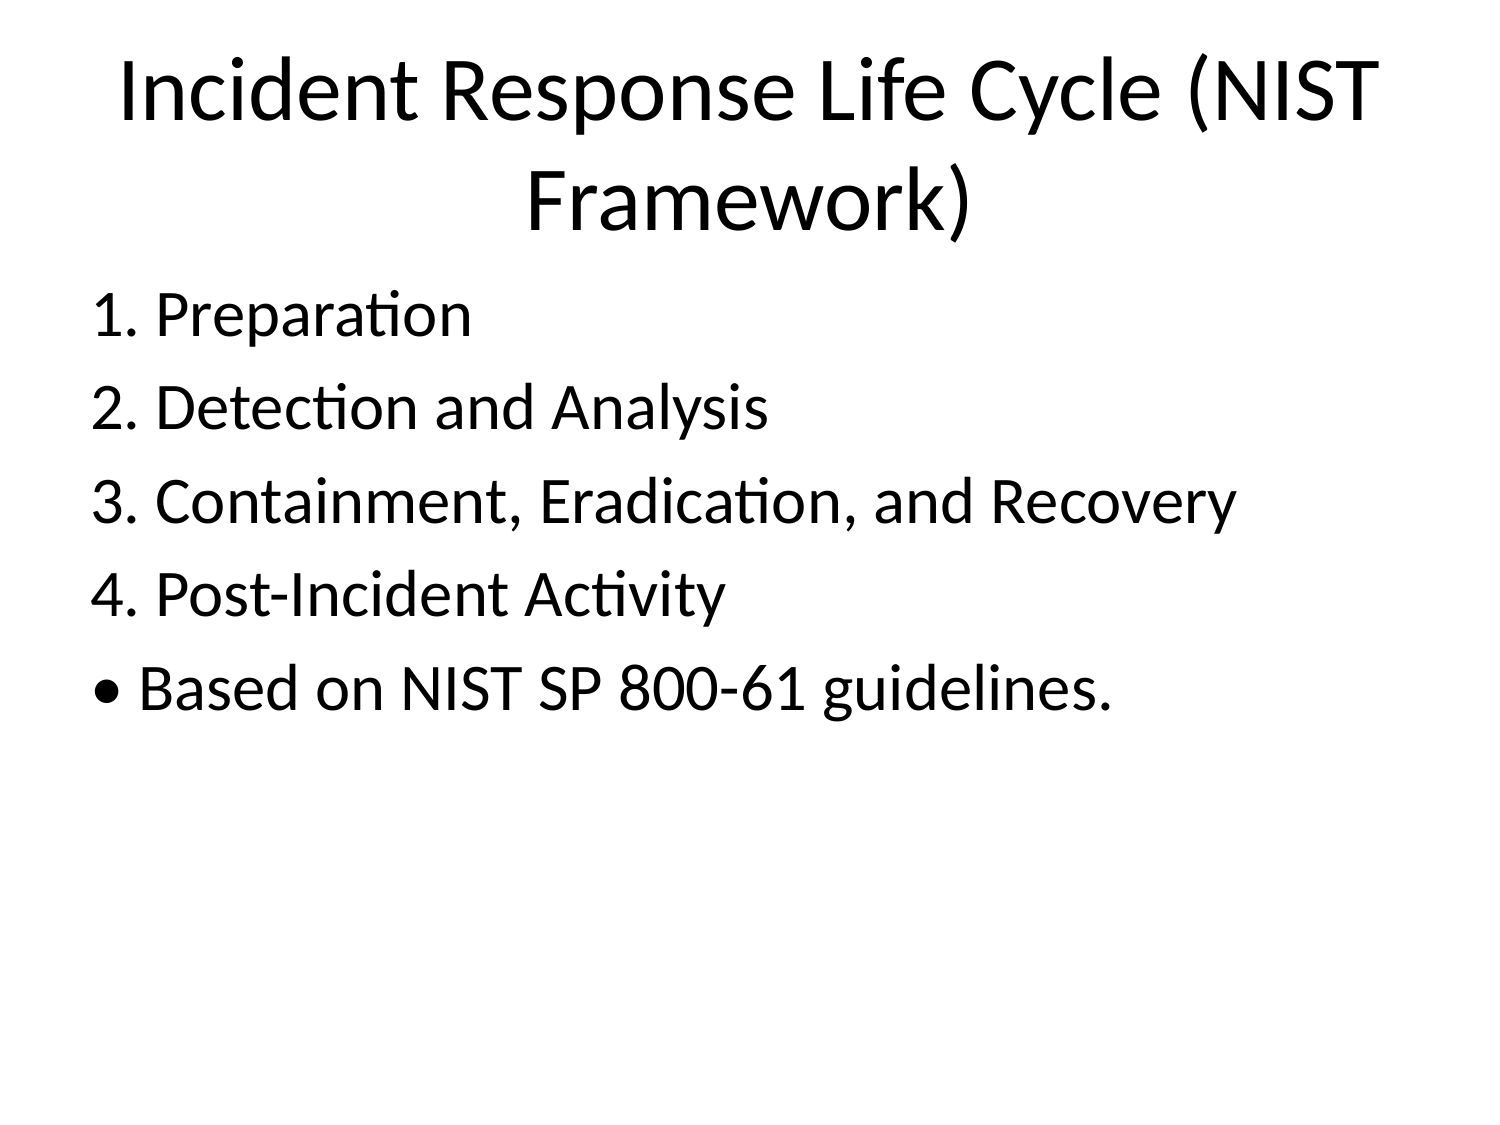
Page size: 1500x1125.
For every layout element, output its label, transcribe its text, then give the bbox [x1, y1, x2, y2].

title Incident Response Life Cycle (NIST Framework) [75, 45, 1425, 233]
list 1. Preparation 2. Detection and Analysis 3. Containment, Eradication, and Recovery 4. Post-Incident Activity • Based on NIST SP 800-61 guidelines. [75, 262, 1425, 1005]
